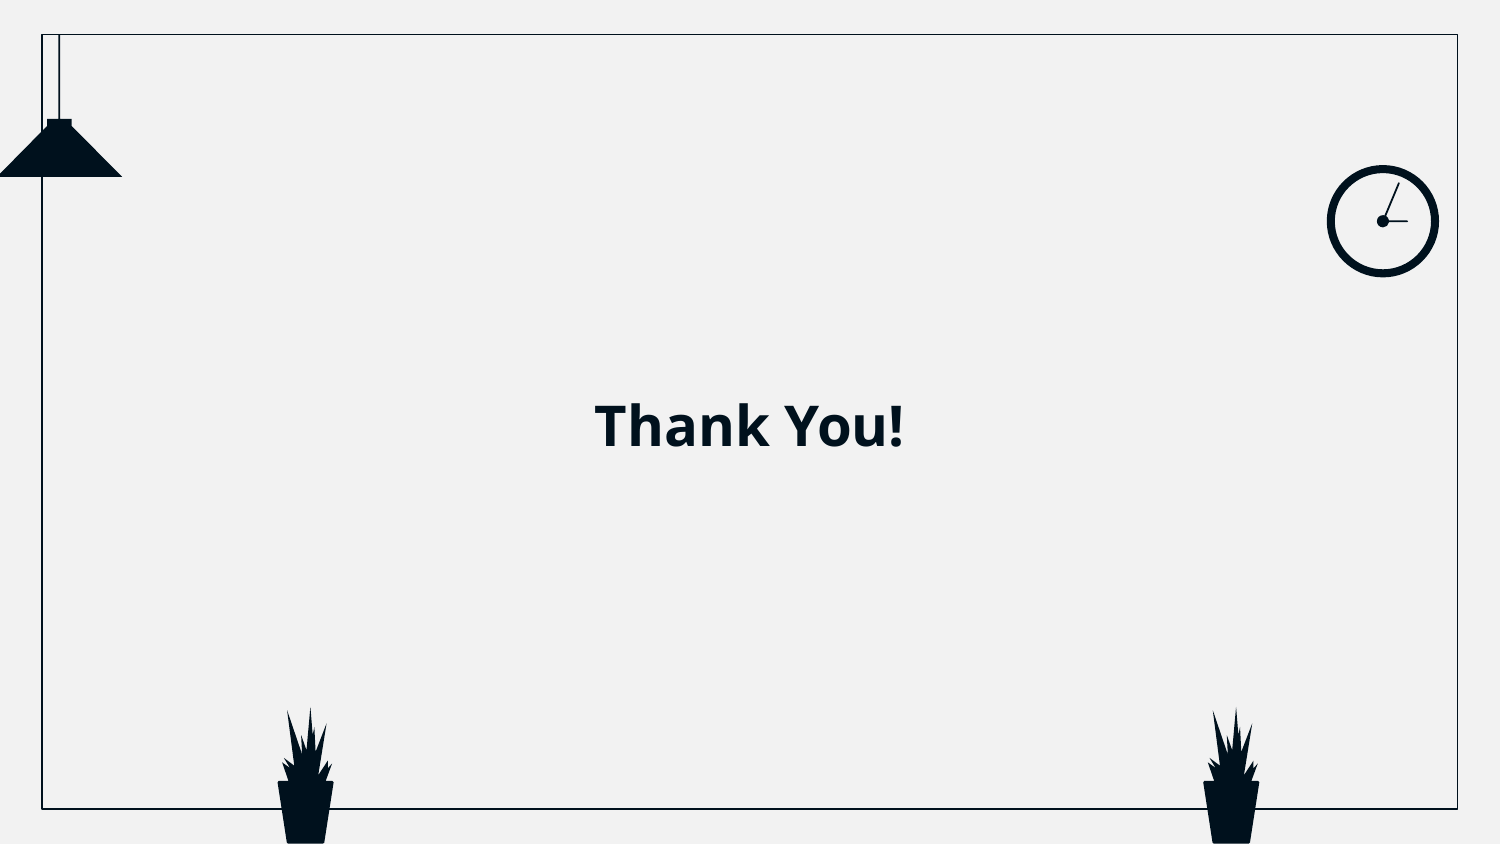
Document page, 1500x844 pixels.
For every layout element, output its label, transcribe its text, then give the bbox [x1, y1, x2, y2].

title Thank You! [118, 374, 1382, 469]
